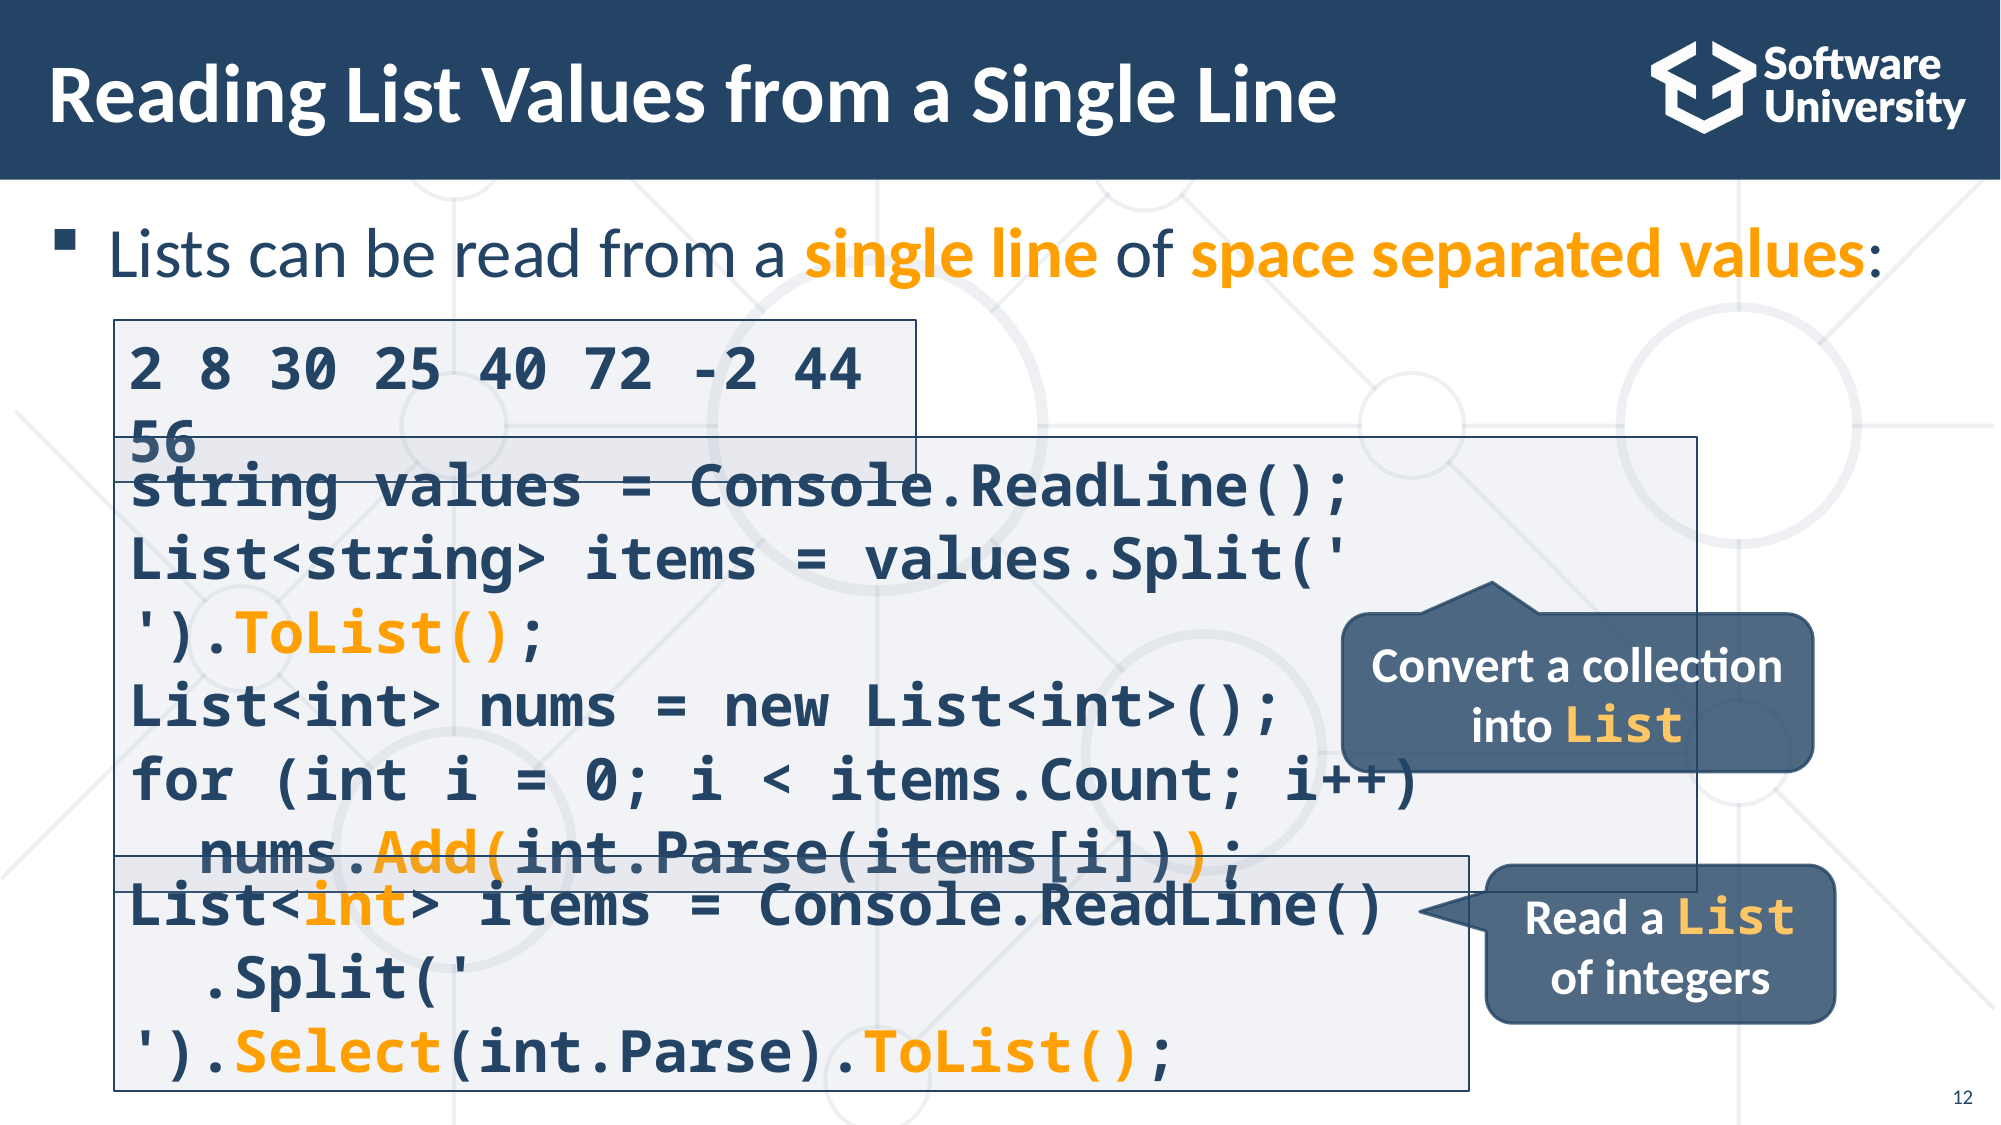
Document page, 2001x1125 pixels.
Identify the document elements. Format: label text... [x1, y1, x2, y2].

title Reading List Values from a Single Line [31, 16, 1625, 162]
text_box Read a List of integers [1417, 863, 1838, 1026]
text_box 2 8 30 25 40 72 -2 44 56 [114, 320, 917, 436]
slide_number 12 [1927, 1067, 1989, 1117]
text_box List<int> items = Console.ReadLine() .Split(' ').Select(int.Parse).ToList(); [114, 855, 1470, 1092]
text_box Convert a collection into List [1340, 580, 1816, 774]
list Lists can be read from a single line of space separated values: [31, 196, 1970, 1104]
text_box string values = Console.ReadLine(); List<string> items = values.Split(' ').ToList(); List<int> nums = new List<int>(); for (int i = 0; i < items.Count; i++) nums.Add(int.Parse(items[i])); [114, 436, 1697, 893]
picture [1651, 41, 1966, 134]
